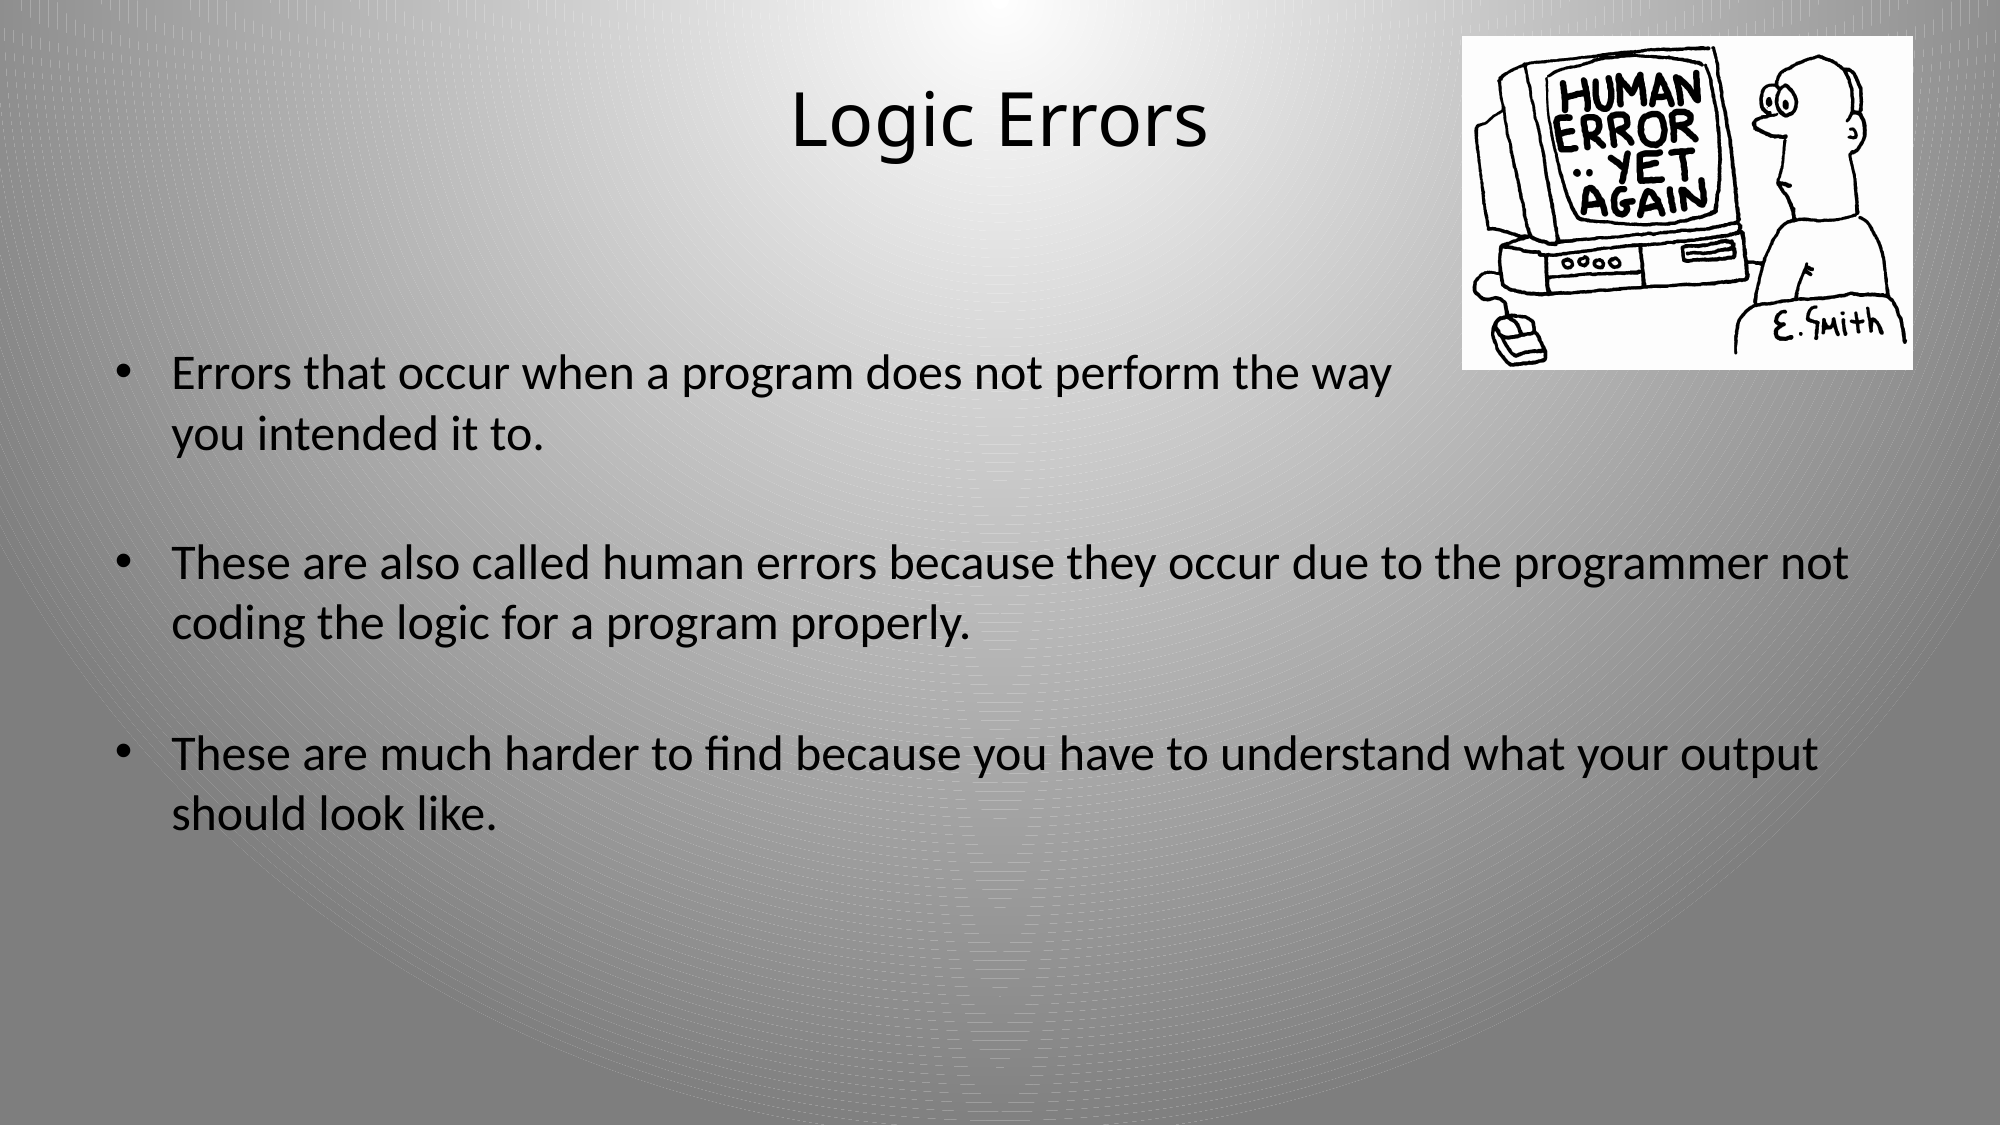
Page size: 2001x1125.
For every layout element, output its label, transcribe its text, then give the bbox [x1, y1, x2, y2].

list Errors that occur when a program does not perform the way you intended it to. These are also called human errors because they occur due to the programmer not coding the logic for a program properly. These are much harder to find because you have to understand what your output should look like. [99, 332, 1900, 1050]
picture [1462, 36, 1913, 371]
title Logic Errors [99, 45, 1457, 188]
